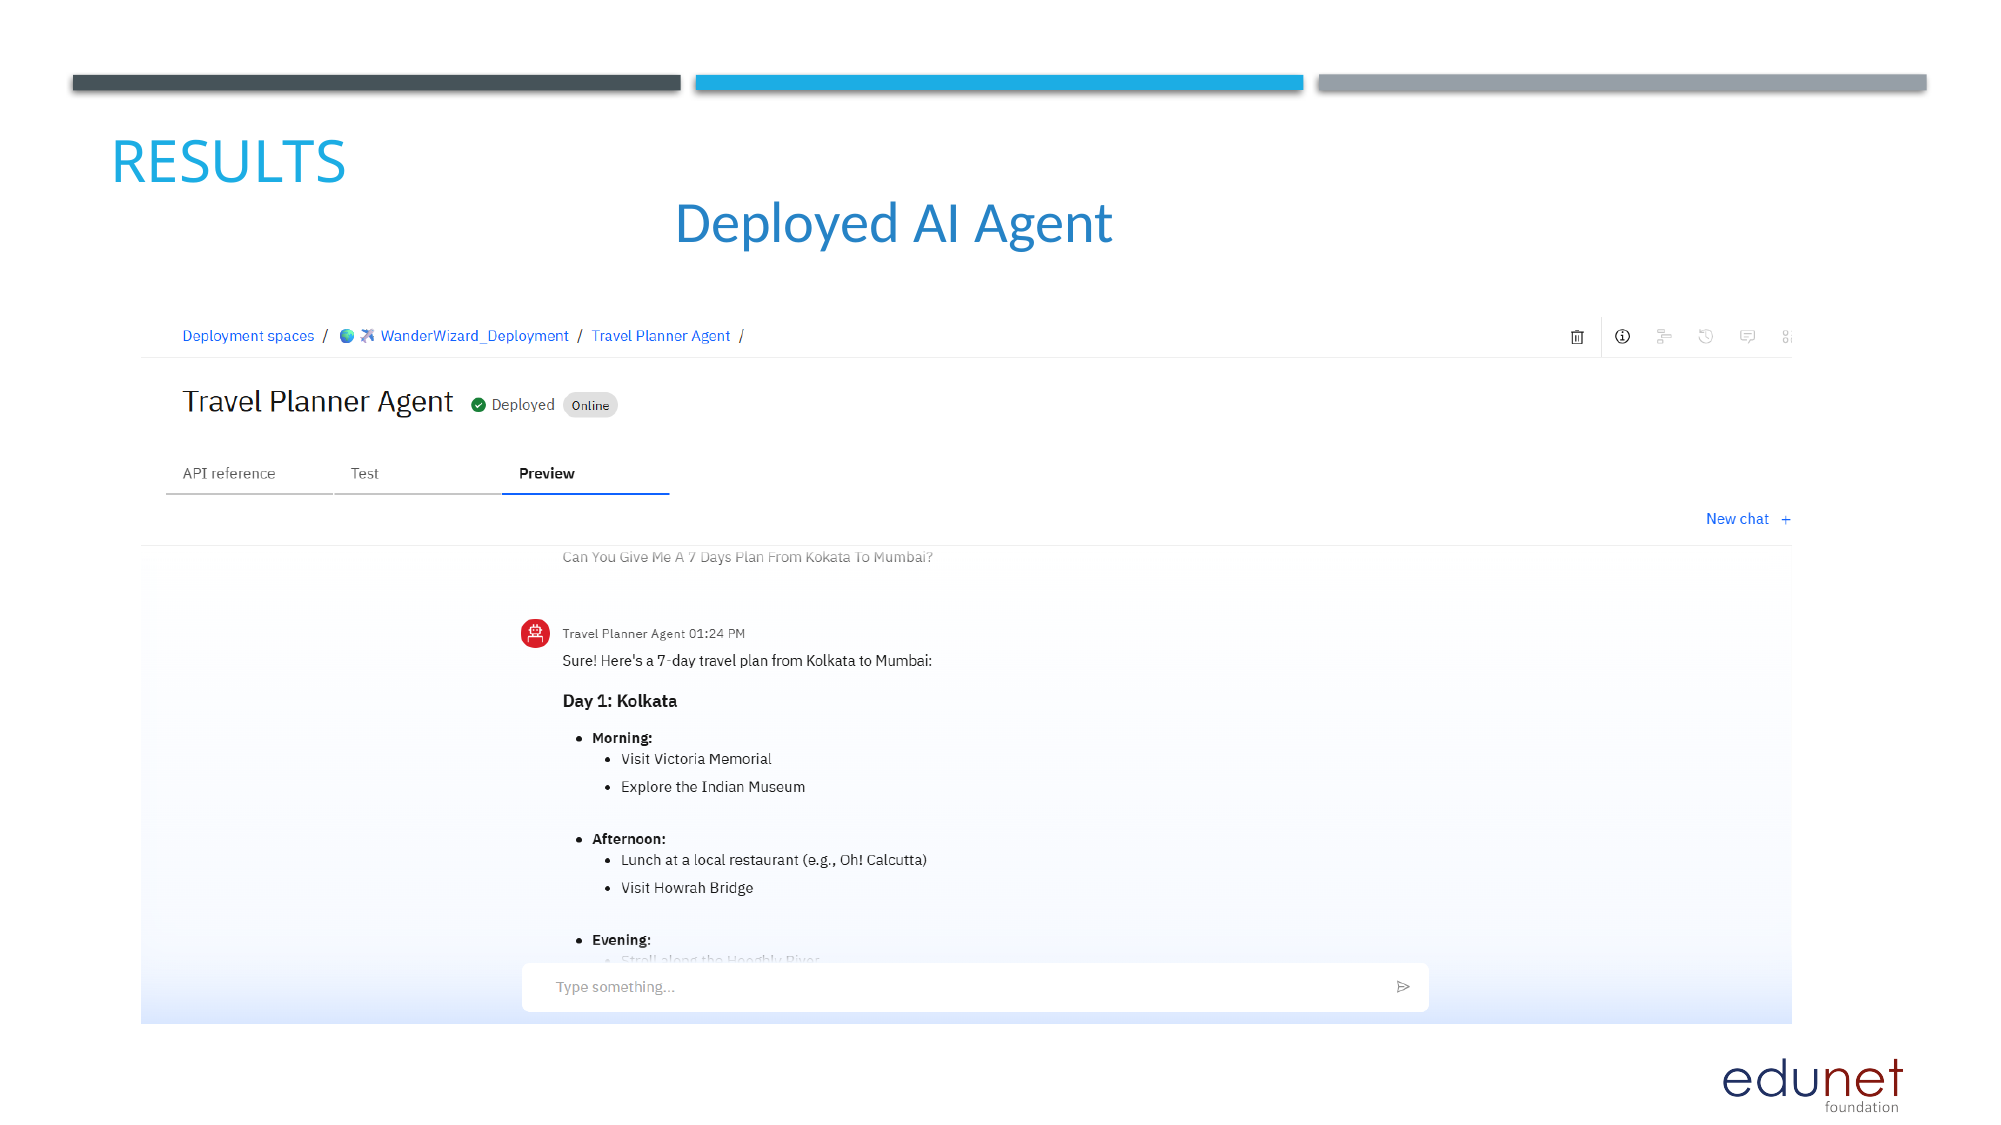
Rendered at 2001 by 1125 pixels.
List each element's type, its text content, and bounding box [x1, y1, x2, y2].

title Results [95, 115, 1905, 203]
picture [1719, 1056, 1905, 1116]
picture [140, 317, 1792, 1025]
text_box Deployed AI Agent [660, 176, 1393, 262]
